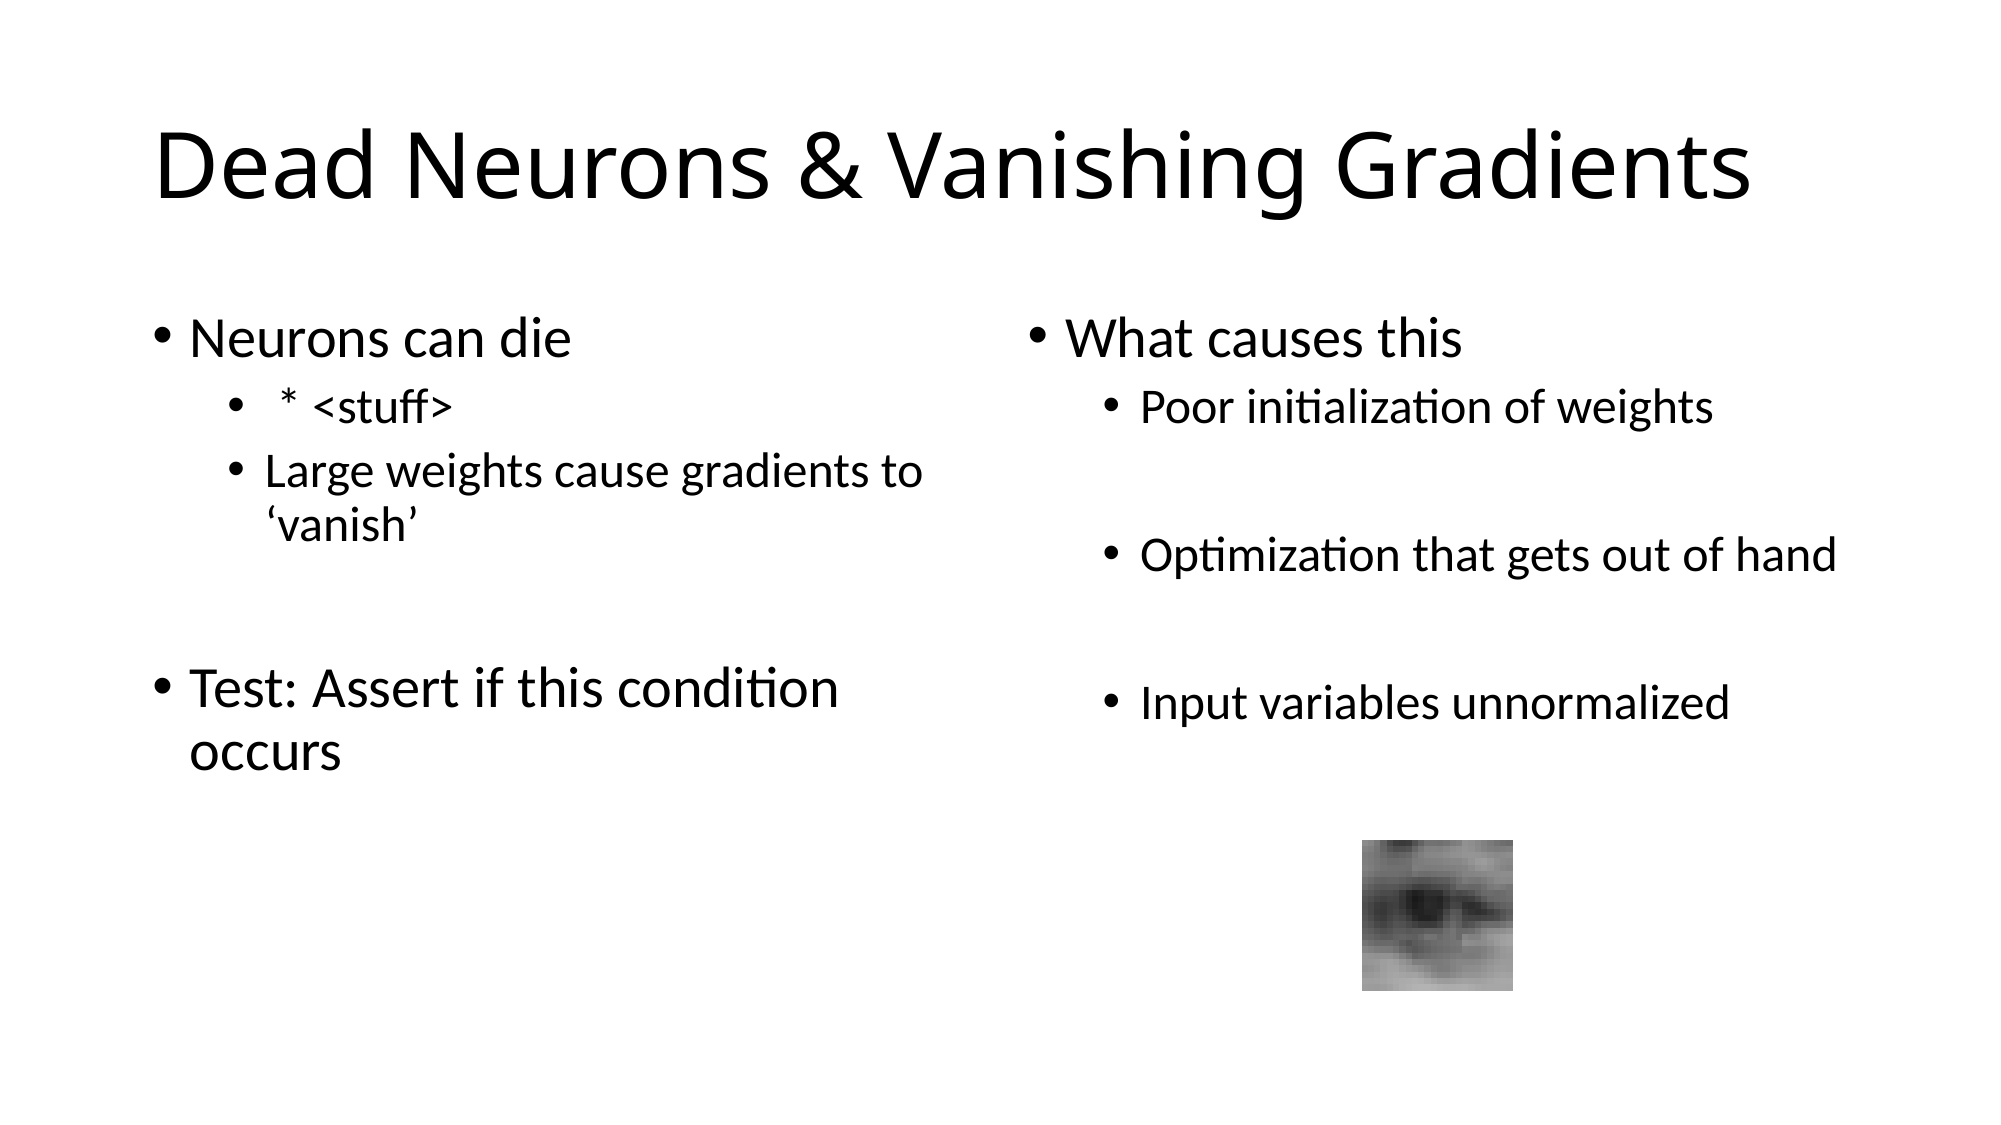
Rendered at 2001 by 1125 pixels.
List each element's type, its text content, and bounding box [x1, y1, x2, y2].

picture [1362, 840, 1513, 991]
title Dead Neurons & Vanishing Gradients [137, 59, 1863, 278]
